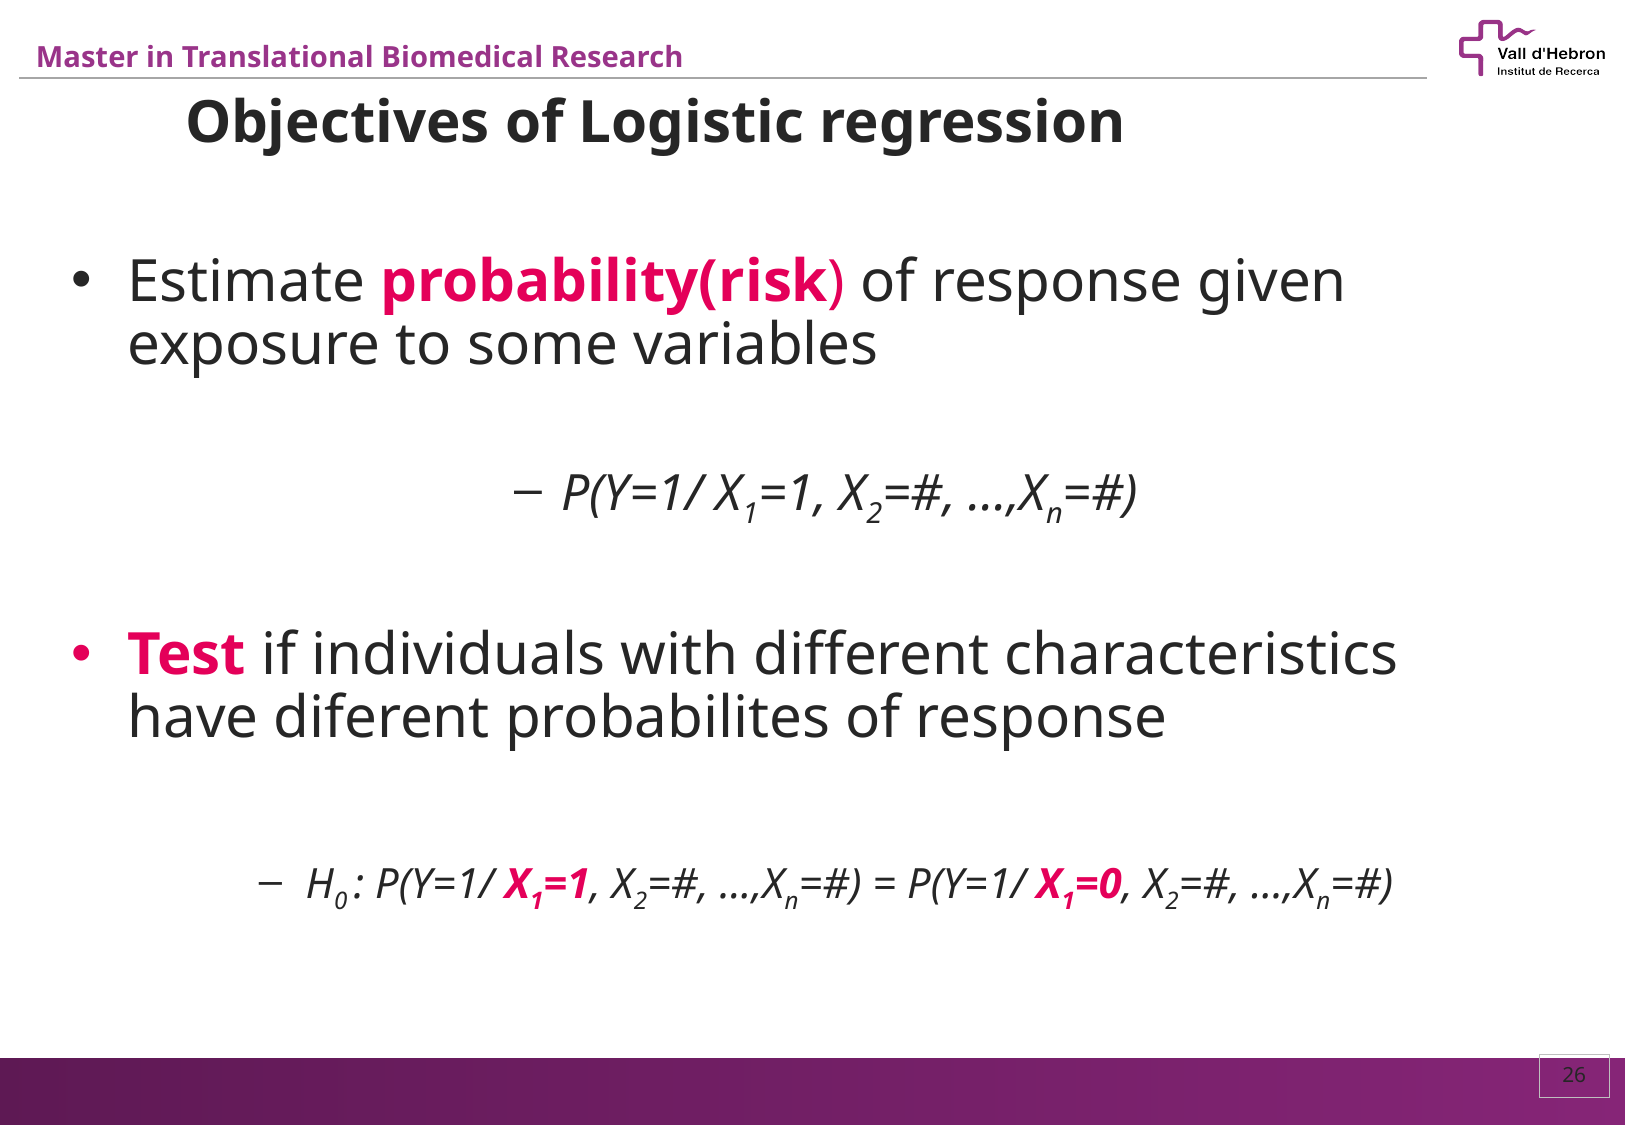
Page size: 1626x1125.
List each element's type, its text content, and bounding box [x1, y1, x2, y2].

text_box Objectives of Logistic regression [0, 78, 1141, 161]
list Estimate probability(risk) of response given exposure to some variables P(Y=1/ X1=1, X2=#, ...,Xn=#) Test if individuals with different characteristics have diferent probabilites of response H0 : P(Y=1/ X1=1, X2=#, ...,Xn=#) = P(Y=1/ X1=0, X2=#, ...,Xn=#) [56, 243, 1521, 1094]
picture [1458, 19, 1606, 77]
